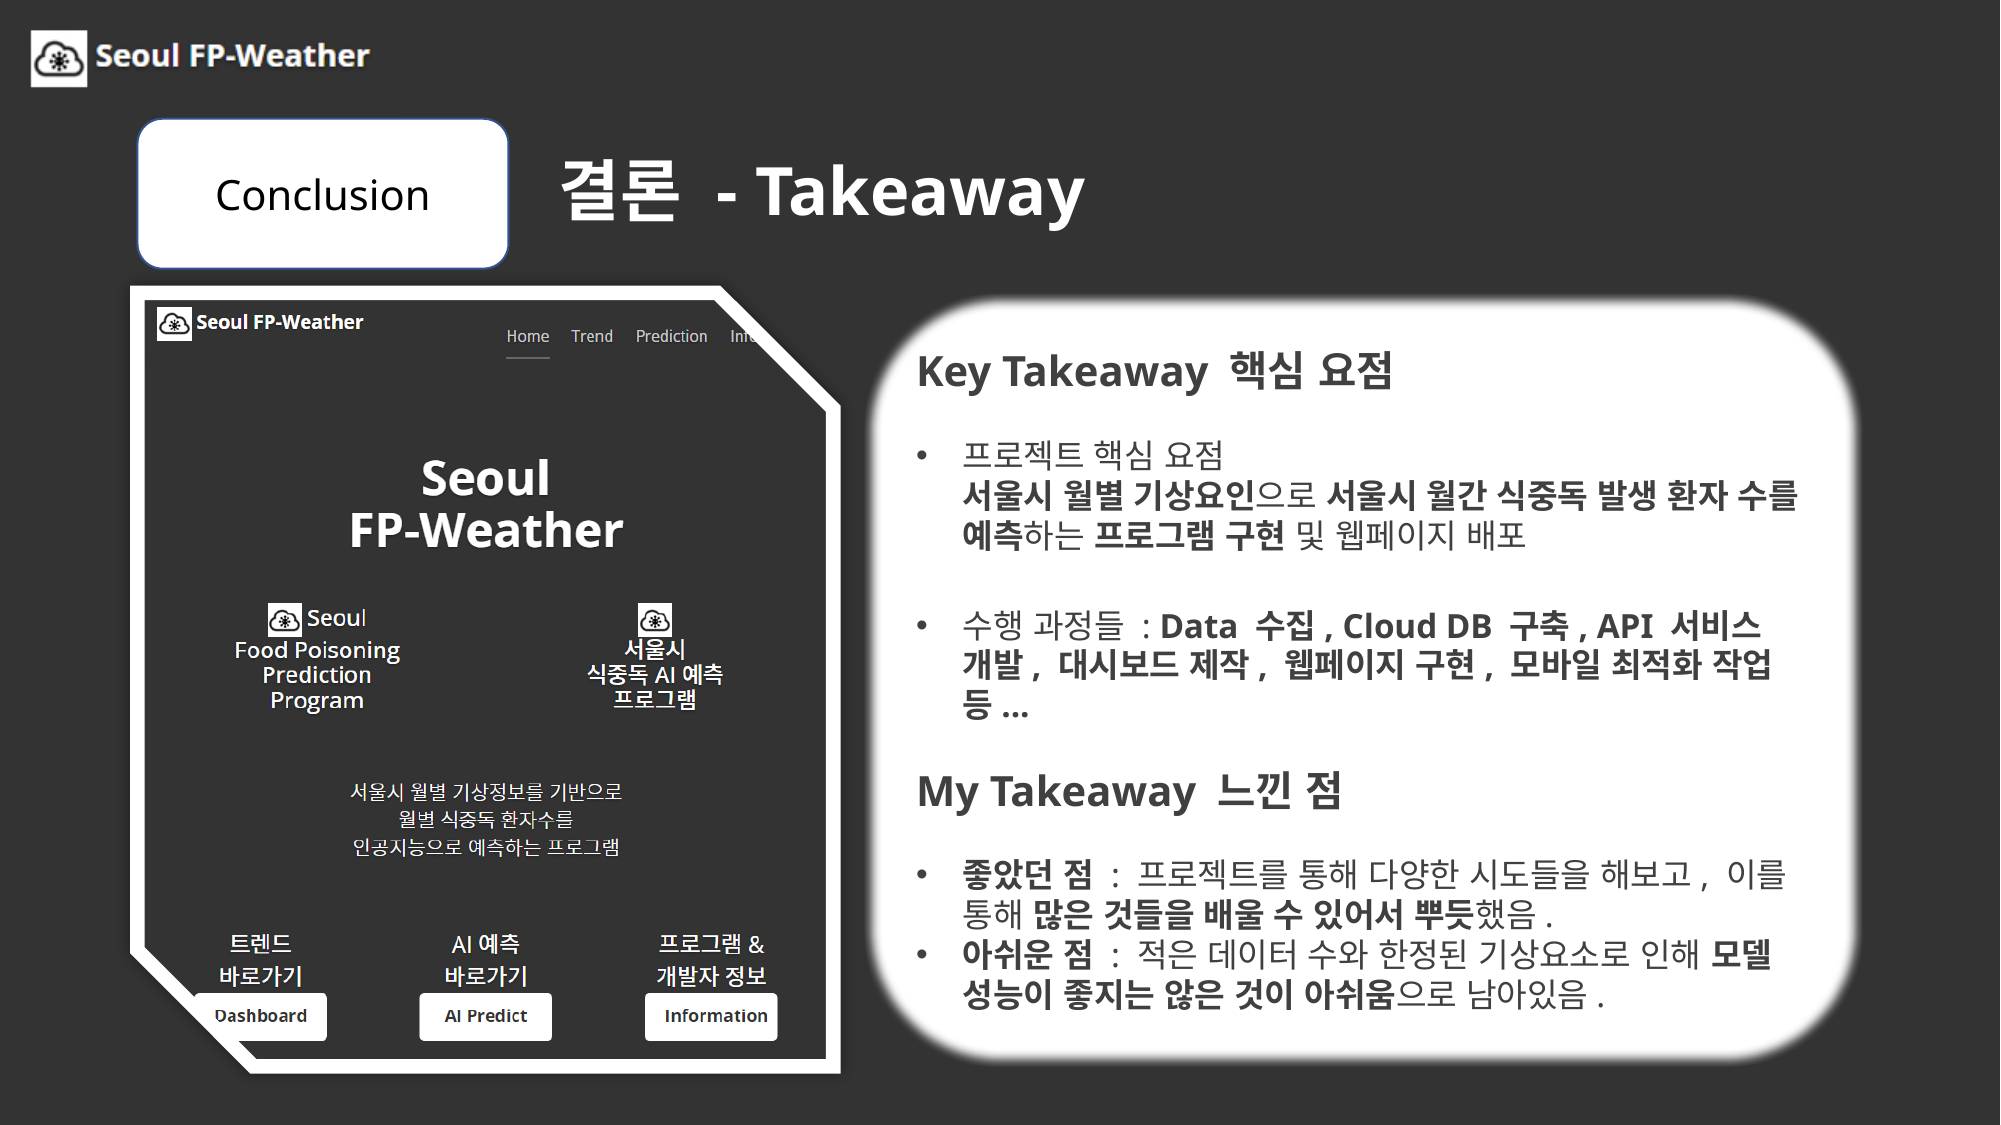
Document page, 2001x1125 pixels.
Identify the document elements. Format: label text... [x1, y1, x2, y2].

picture [0, 0, 400, 119]
text_box Key Takeaway 핵심 요점 프로젝트 핵심 요점 서울시 월별 기상요인으로 서울시 월간 식중독 발생 환자 수를 예측하는 프로그램 구현 및 웹페이지 배포 수행 과정들 : Data 수집, Cloud DB 구축, API 서비스 개발, 대시보드 제작, 웹페이지 구현, 모바일 최적화 작업 등... My Takeaway 느낀 점 좋았던 점 : 프로젝트를 통해 다양한 시도들을 해보고, 이를 통해 많은 것들을 배울 수 있어서 뿌듯했음. 아쉬운 점 : 적은 데이터 수와 한정된 기상요소로 인해 모델 성능이 좋지는 않은 것이 아쉬움으로 남아있음. [880, 309, 1847, 1051]
text_box Conclusion [136, 117, 510, 270]
picture [137, 292, 834, 1067]
title 결론 - Takeaway [543, 118, 1898, 269]
